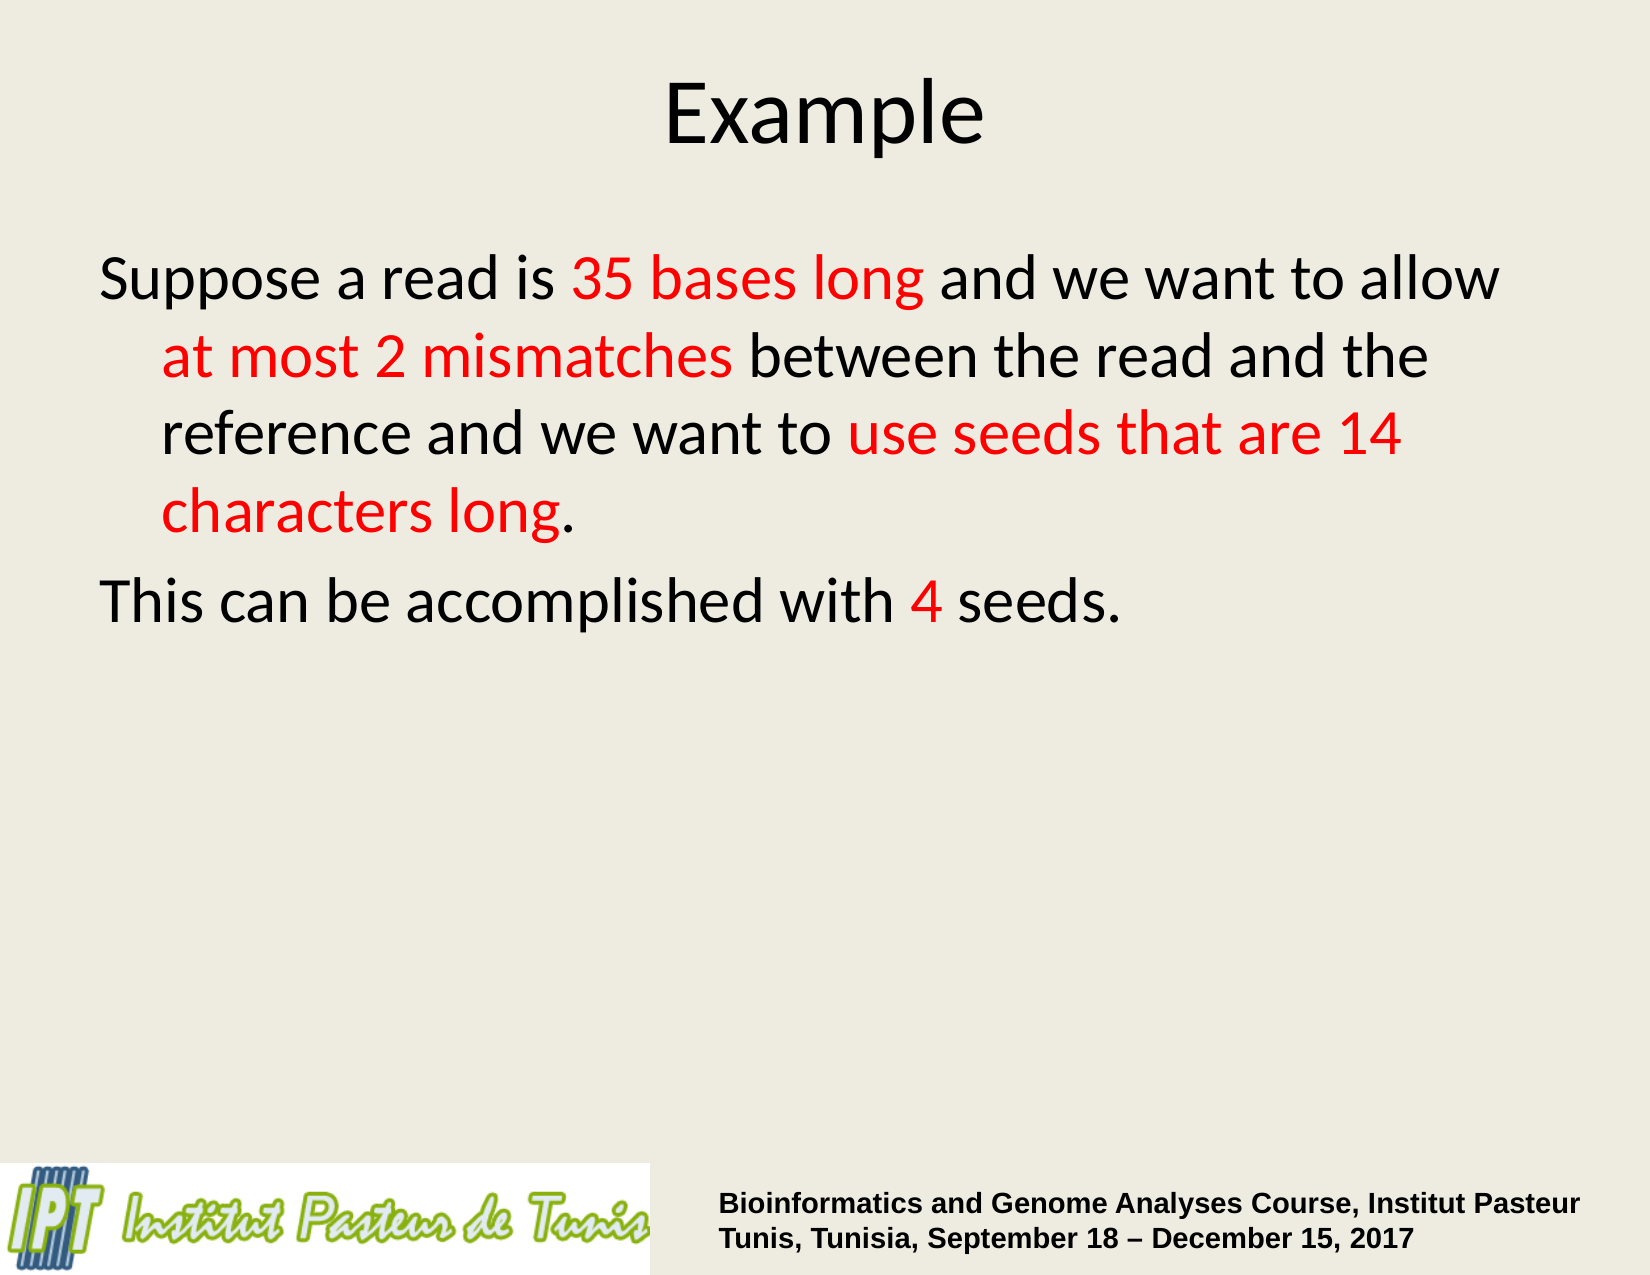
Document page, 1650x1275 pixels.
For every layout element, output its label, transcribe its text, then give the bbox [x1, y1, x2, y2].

list Suppose a read is 35 bases long and we want to allow at most 2 mismatches between the read and the reference and we want to use seeds that are 14 characters long. This can be accomplished with 4 seeds. [82, 226, 1568, 1069]
title Example [82, 0, 1568, 213]
picture [0, 1163, 650, 1275]
